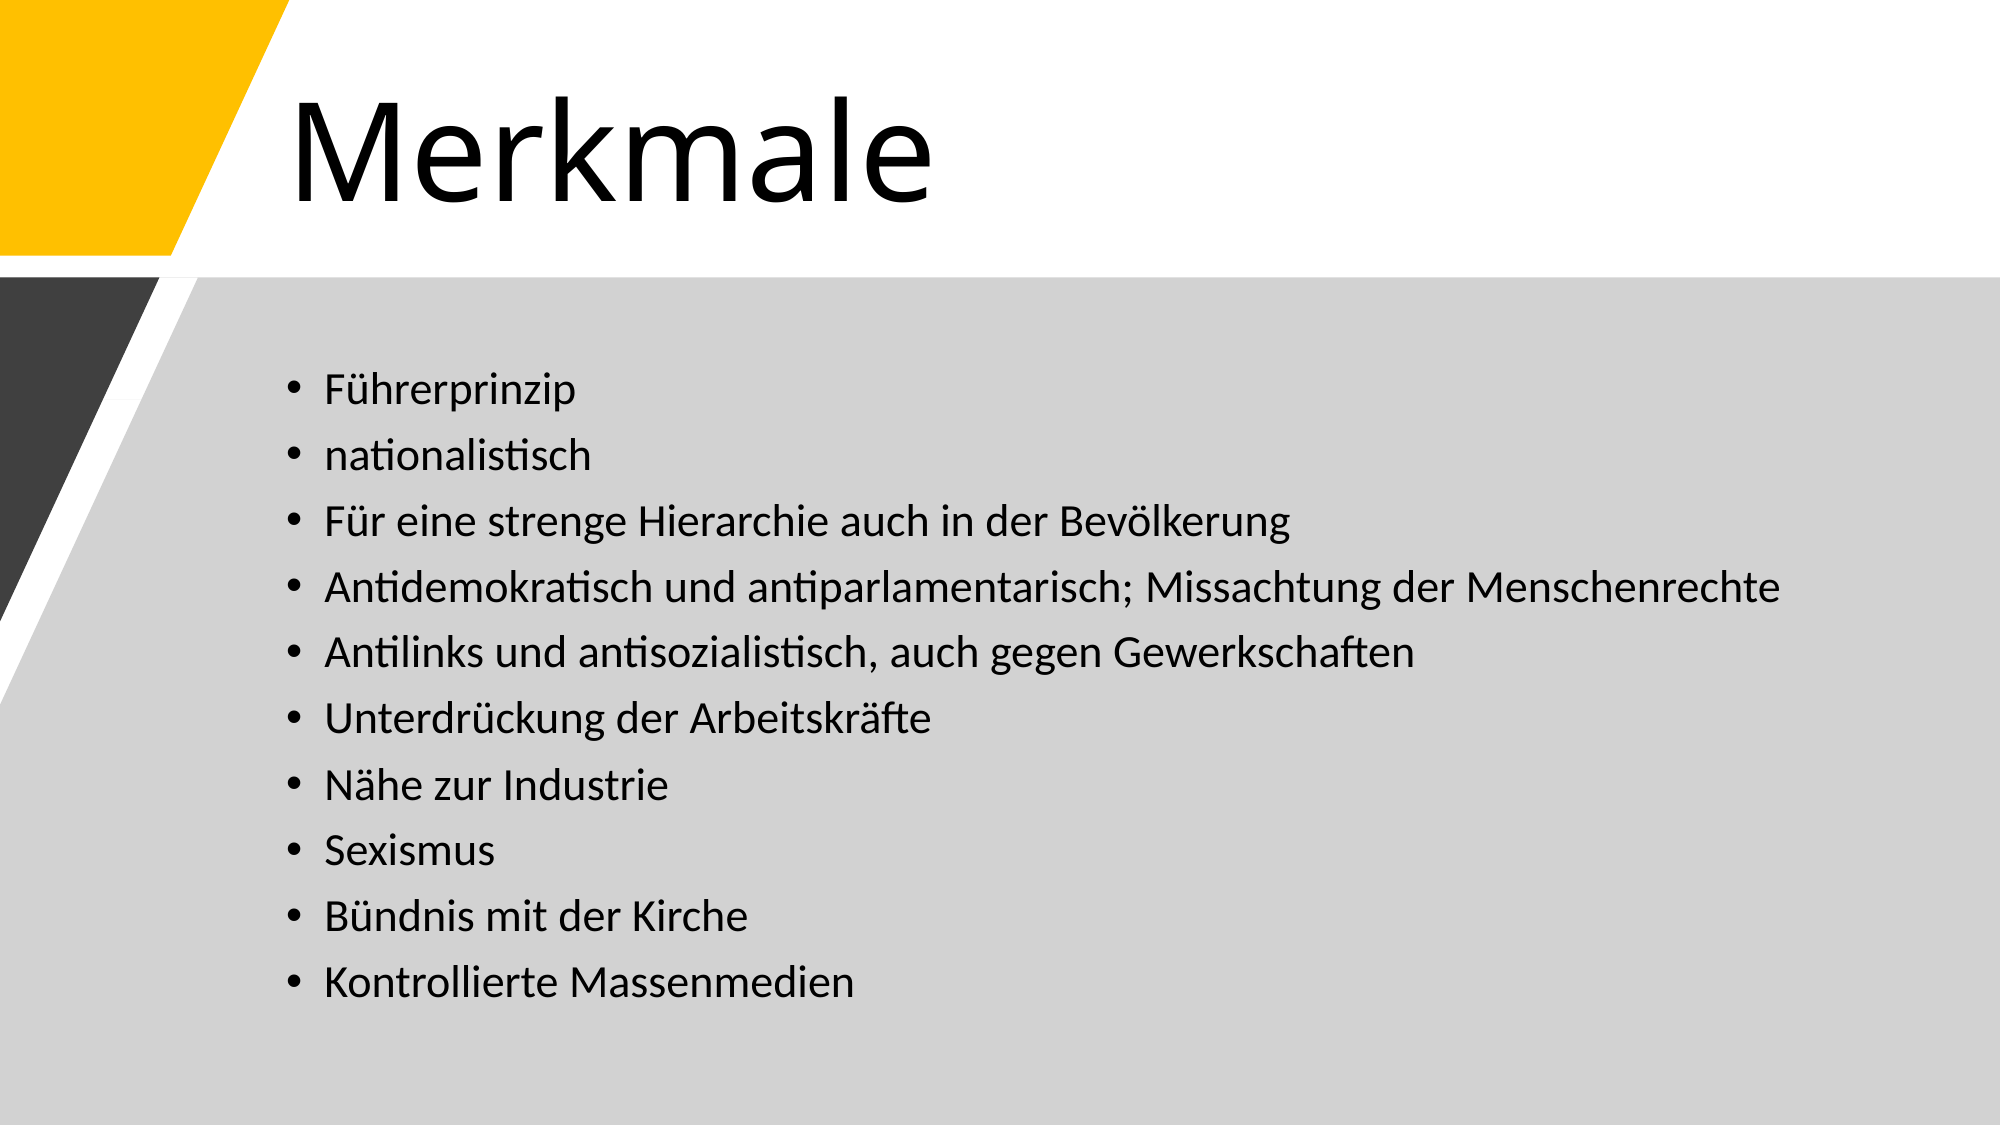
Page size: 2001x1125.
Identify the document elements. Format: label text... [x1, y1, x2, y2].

text_box [0, 276, 2000, 1125]
text_box [0, 276, 162, 622]
list Führerprinzip nationalistisch Für eine strenge Hierarchie auch in der Bevölkerung Antidemokratisch und antiparlamentarisch; Missachtung der Menschenrechte Antilinks und antisozialistisch, auch gegen Gewerkschaften Unterdrückung der Arbeitskräfte Nähe zur Industrie Sexismus Bündnis mit der Kirche Kontrollierte Massenmedien [271, 356, 1808, 1020]
text_box [0, 0, 291, 257]
title Merkmale [271, 60, 1808, 255]
